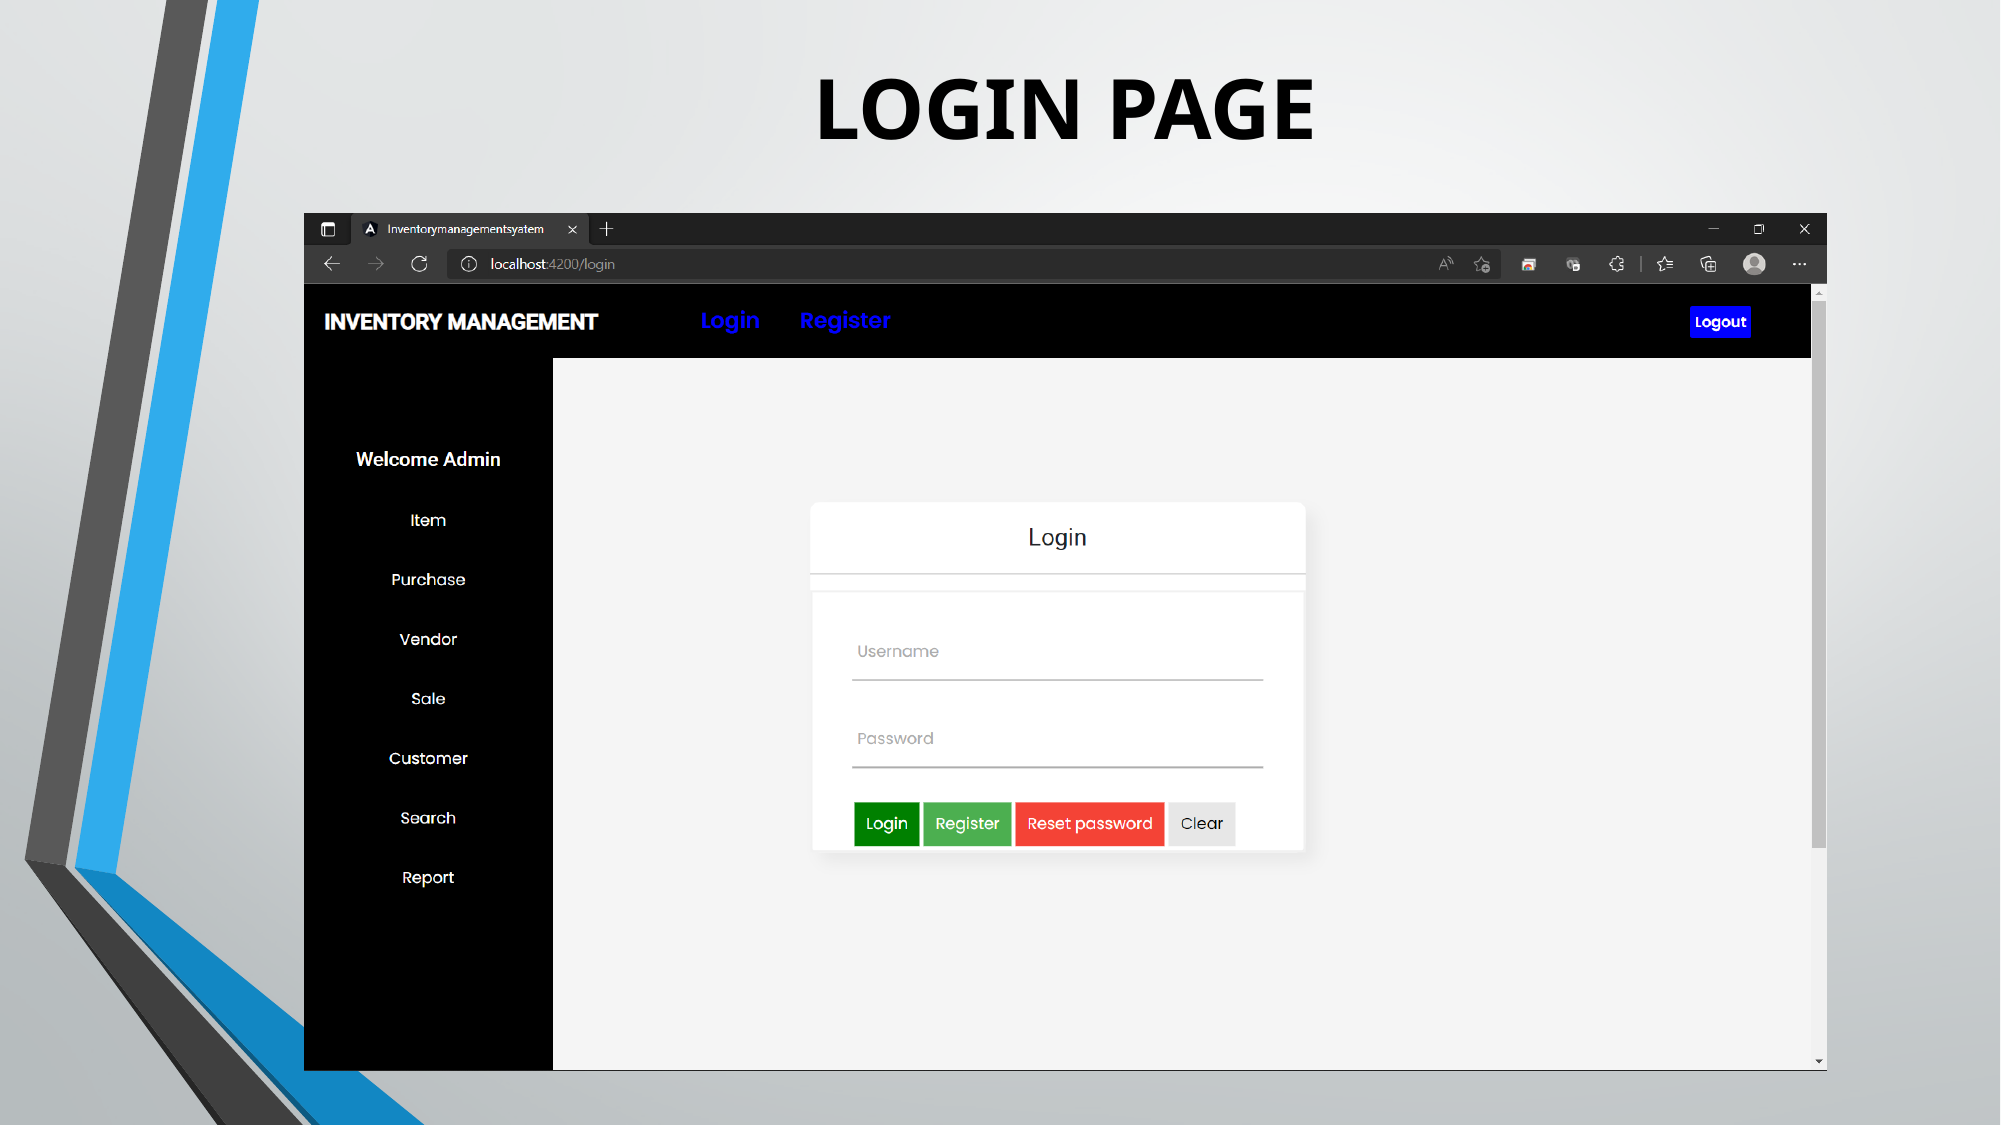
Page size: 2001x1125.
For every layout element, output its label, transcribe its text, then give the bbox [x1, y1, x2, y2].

title LOGIN PAGE [243, 20, 1887, 192]
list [303, 213, 1827, 1071]
